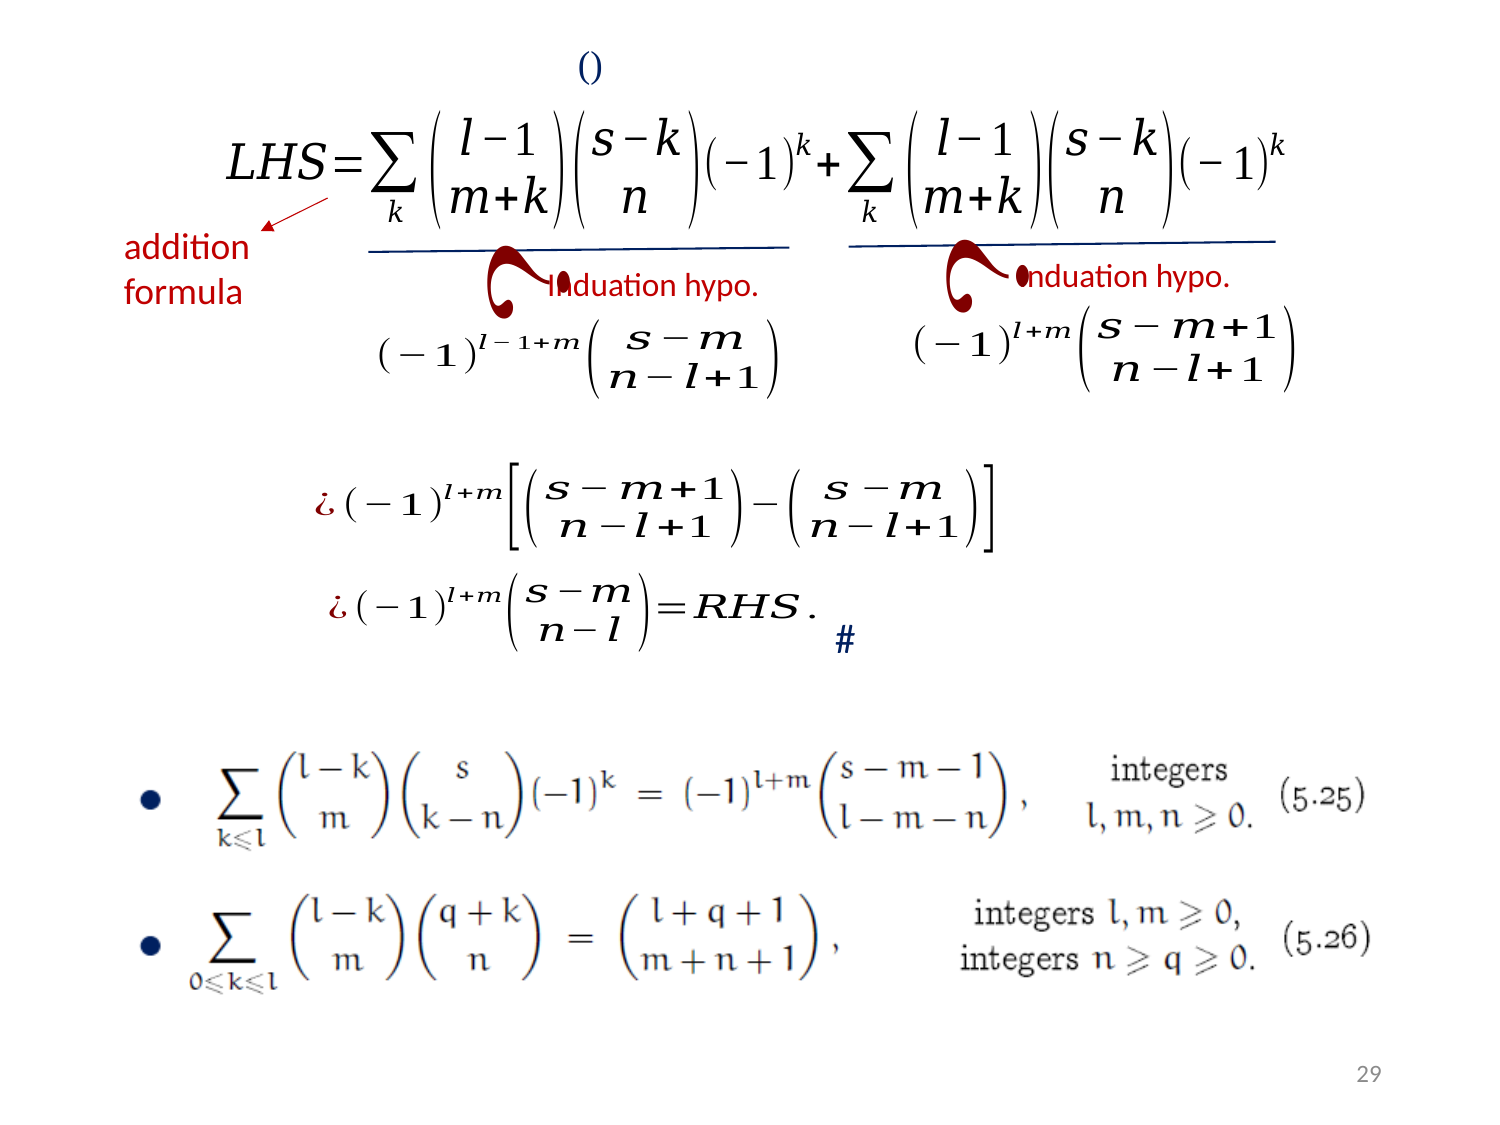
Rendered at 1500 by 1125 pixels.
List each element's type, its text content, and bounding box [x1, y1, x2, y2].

picture [189, 736, 1381, 1004]
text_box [368, 247, 790, 252]
text_box addition formula [109, 214, 274, 320]
slide_number 28 [1059, 1042, 1397, 1103]
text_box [848, 241, 1276, 247]
text_box # [820, 604, 866, 670]
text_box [260, 197, 328, 232]
picture [133, 930, 169, 964]
text_box Induation hypo. [532, 255, 775, 310]
text_box Induation hypo. [1003, 247, 1247, 302]
picture [133, 784, 169, 818]
